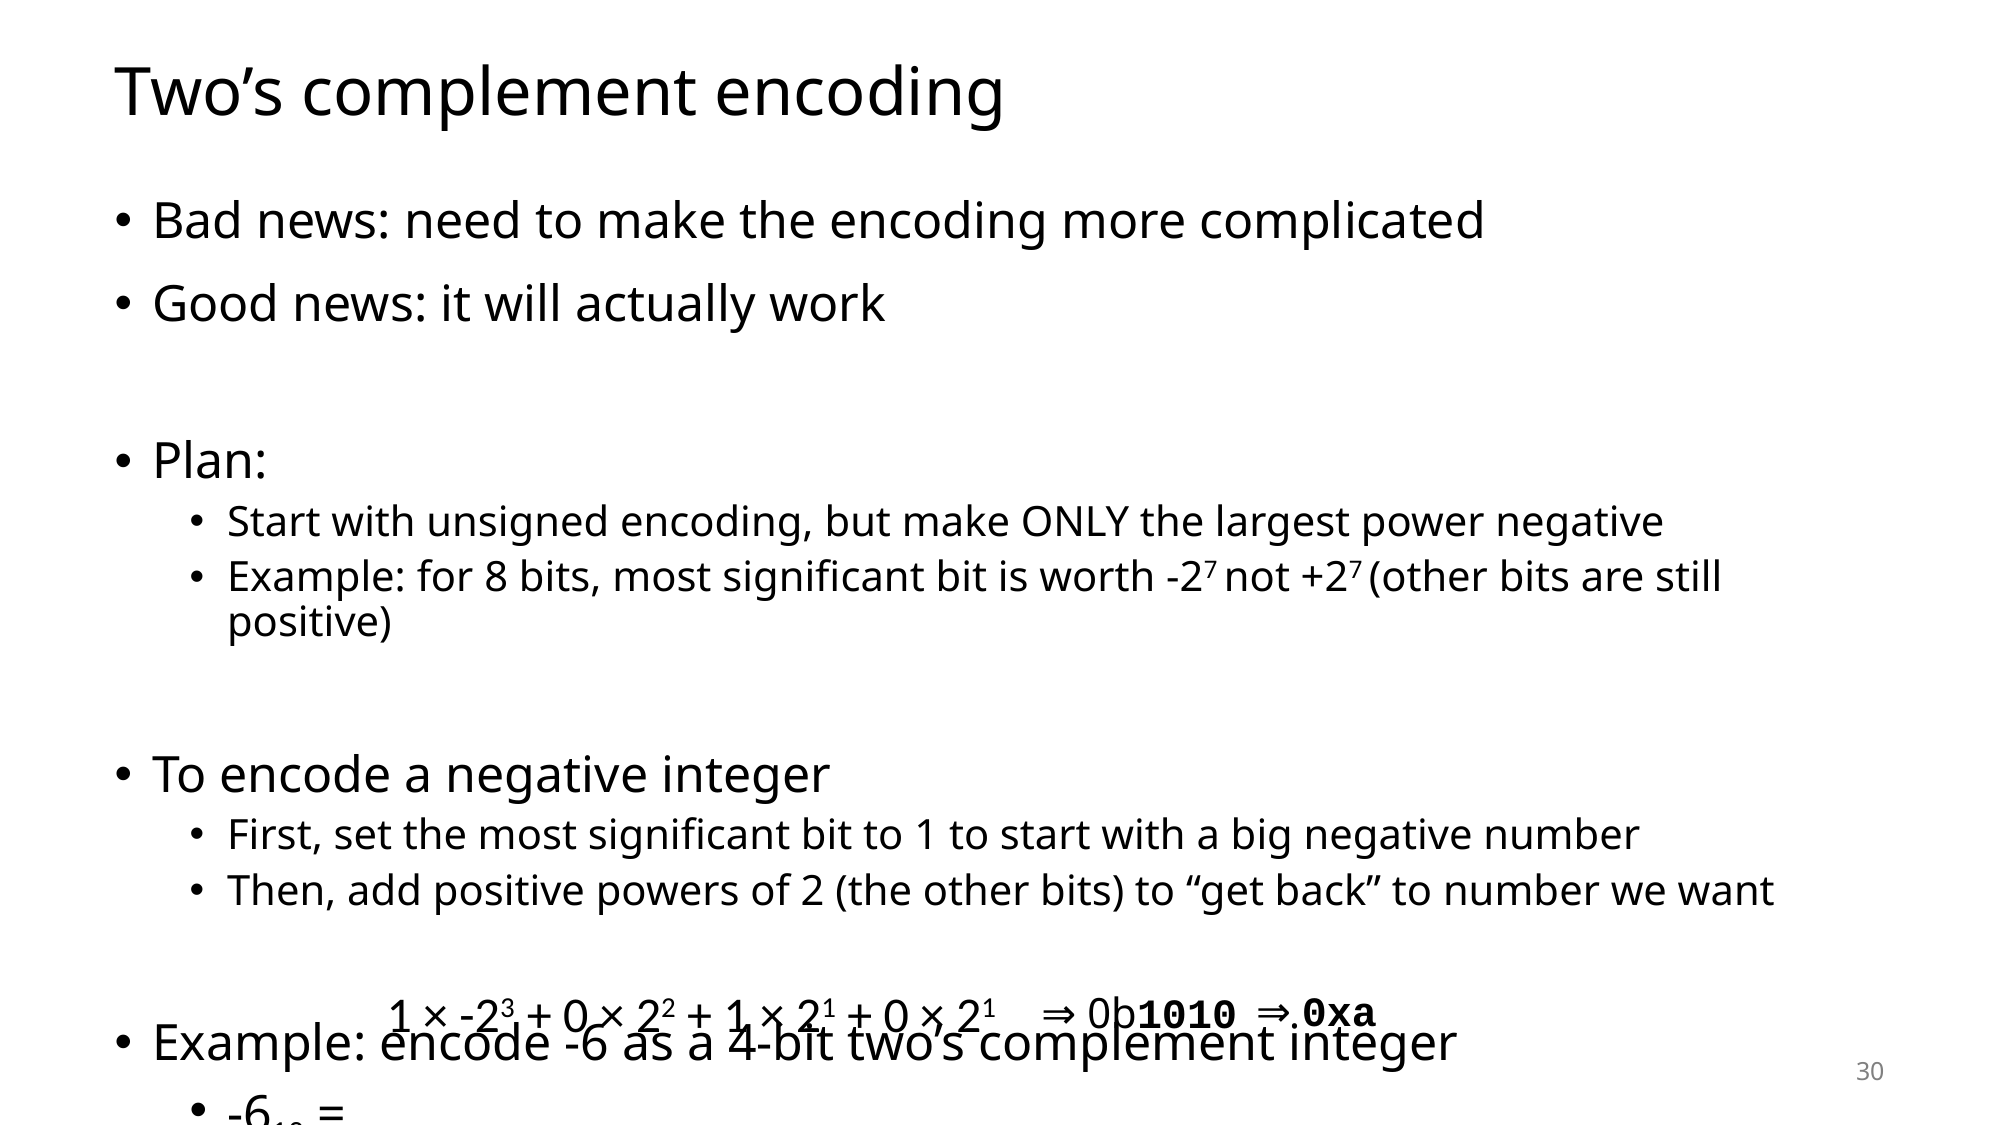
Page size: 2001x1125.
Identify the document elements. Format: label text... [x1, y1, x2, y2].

text_box ⇒ 0xa [1241, 977, 1401, 1043]
list Bad news: need to make the encoding more complicated Good news: it will actually work Plan: Start with unsigned encoding, but make ONLY the largest power negative Example: for 8 bits, most significant bit is worth -27 not +27 (other bits are still positive) To encode a negative integer First, set the most significant bit to 1 to start with a big negative number Then, add positive powers of 2 (the other bits) to “get back” to number we want Example: encode -6 as a 4-bit two’s complement integer -610 = [99, 187, 1900, 1013]
text_box + 0 × 22 + 1 × 21 + 0 × 21 [512, 974, 947, 1103]
text_box ⇒ 0b1010 [1026, 979, 1212, 1046]
slide_number 30 [1749, 1042, 1900, 1103]
text_box 1 × -23 [371, 974, 512, 1048]
title Two’s complement encoding [99, 37, 1900, 150]
